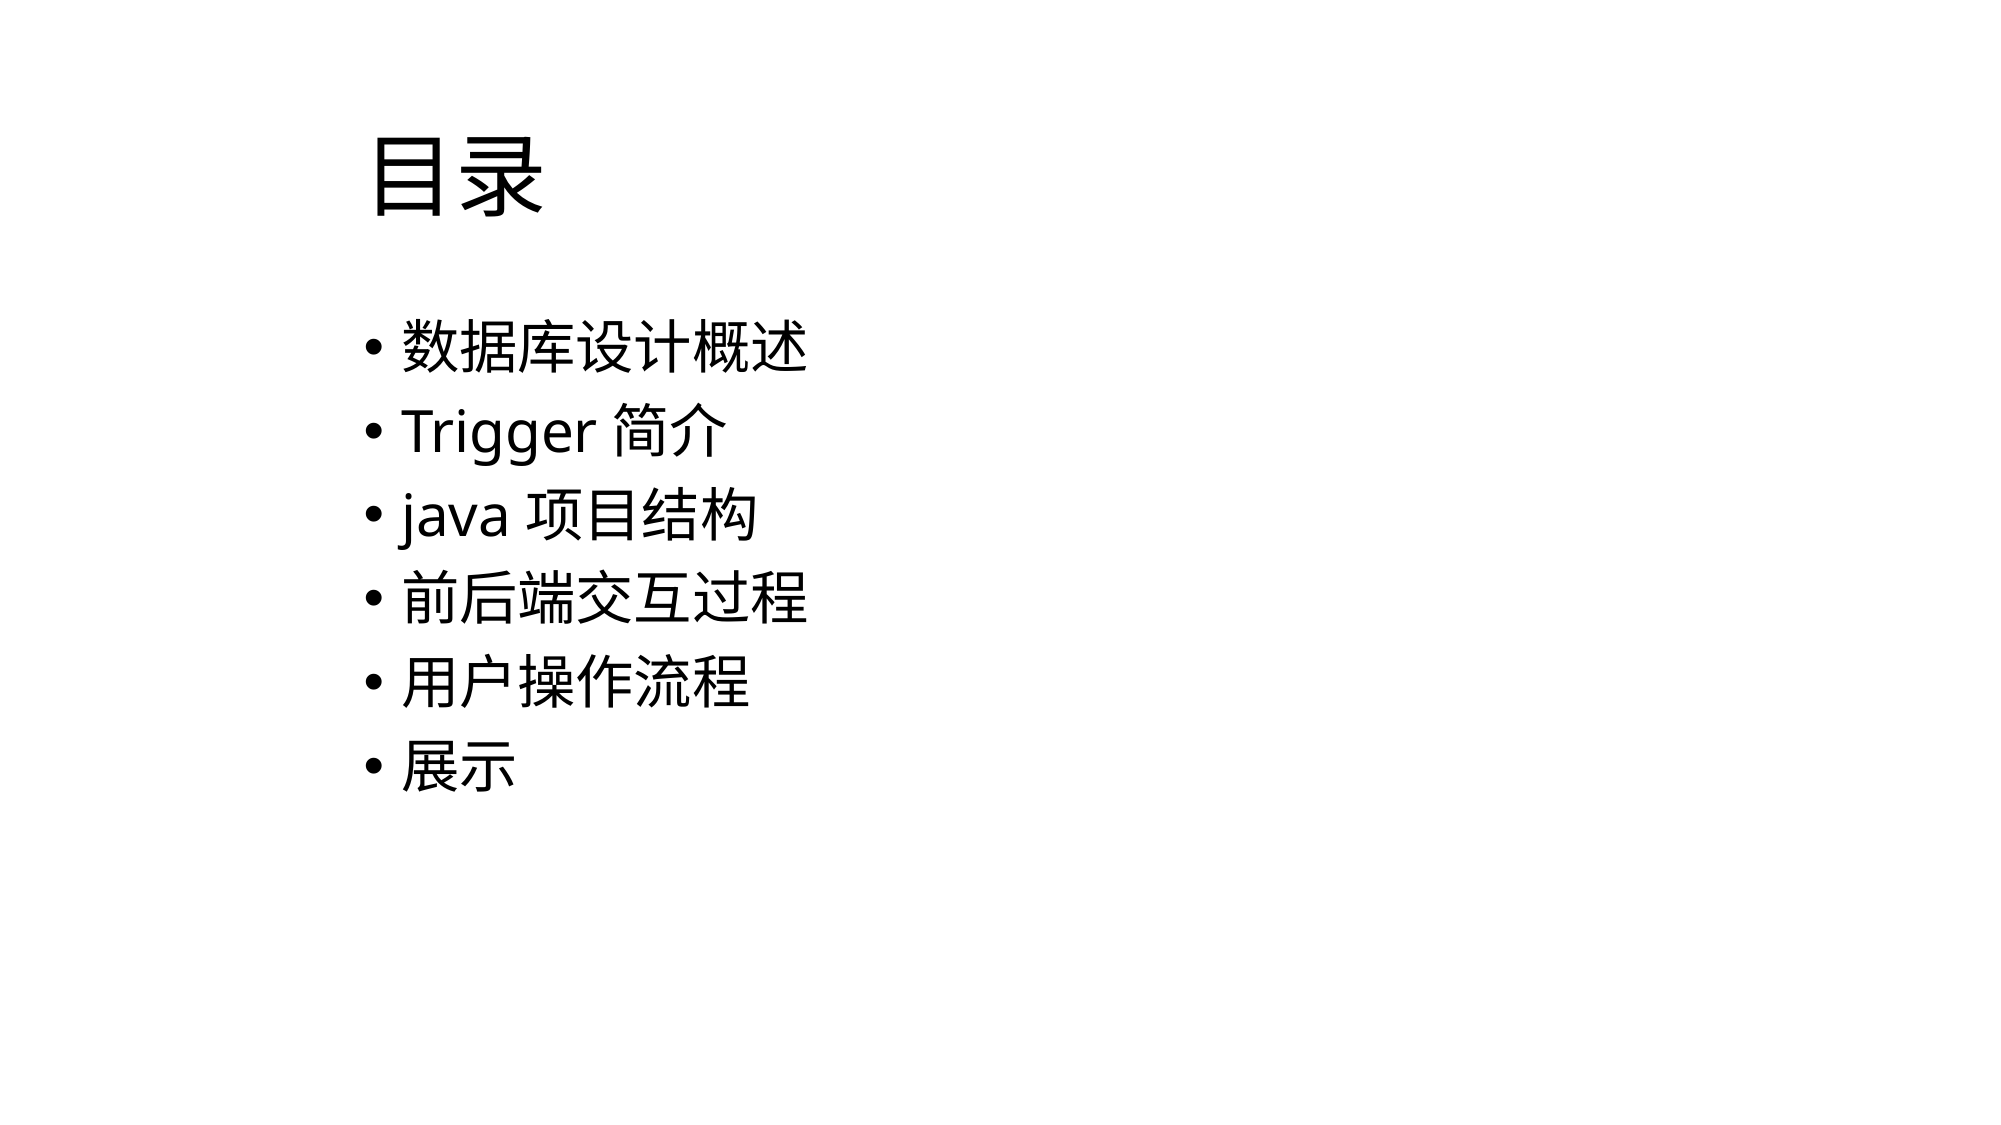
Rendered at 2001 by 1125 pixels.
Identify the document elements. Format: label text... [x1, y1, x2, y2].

title 目录 [348, 70, 949, 289]
list 数据库设计概述 Trigger简介 java项目结构 前后端交互过程 用户操作流程 展示 [348, 310, 1157, 1025]
